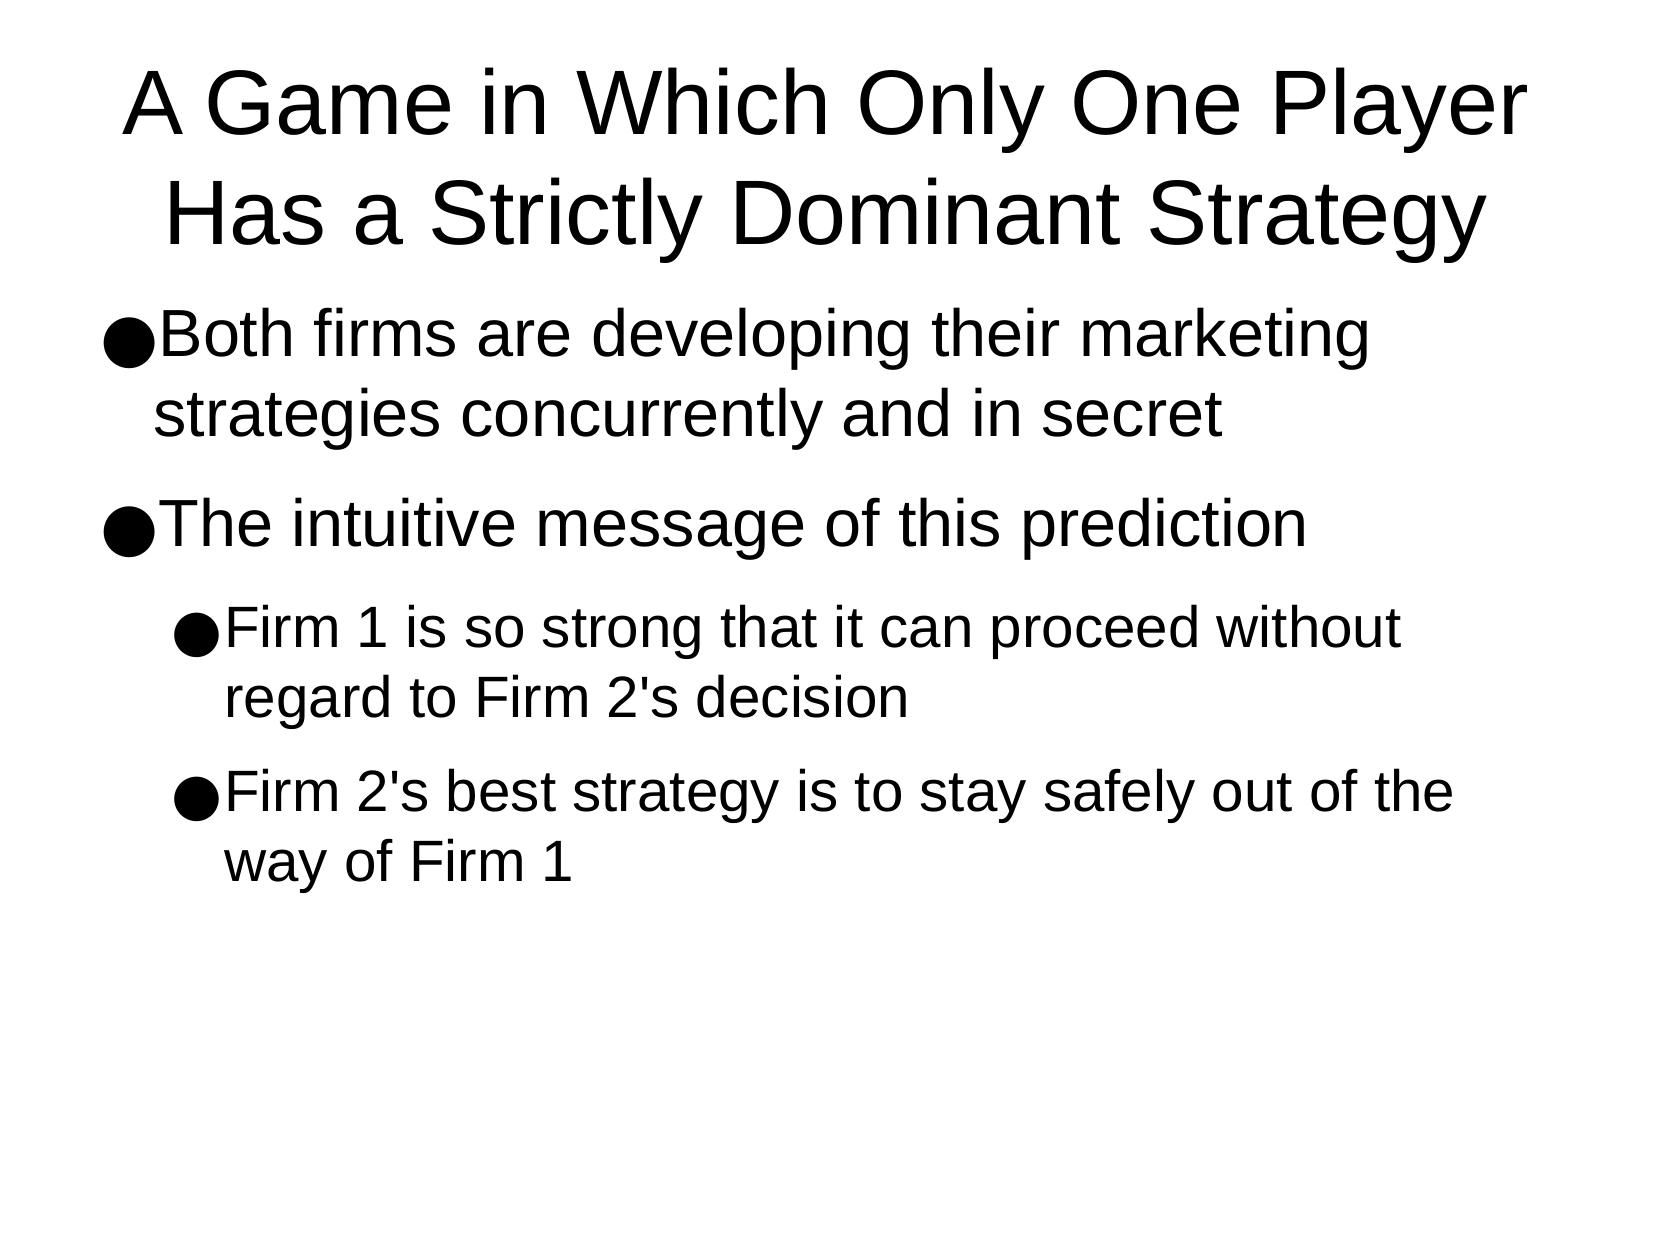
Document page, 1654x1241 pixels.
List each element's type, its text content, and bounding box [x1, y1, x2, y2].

text_box Both firms are developing their marketing strategies concurrently and in secret The intuitive message of this prediction Firm 1 is so strong that it can proceed without regard to Firm 2's decision Firm 2's best strategy is to stay safely out of the way of Firm 1 [82, 290, 1571, 1109]
text_box A Game in Which Only One Player Has a Strictly Dominant Strategy [82, 49, 1571, 257]
